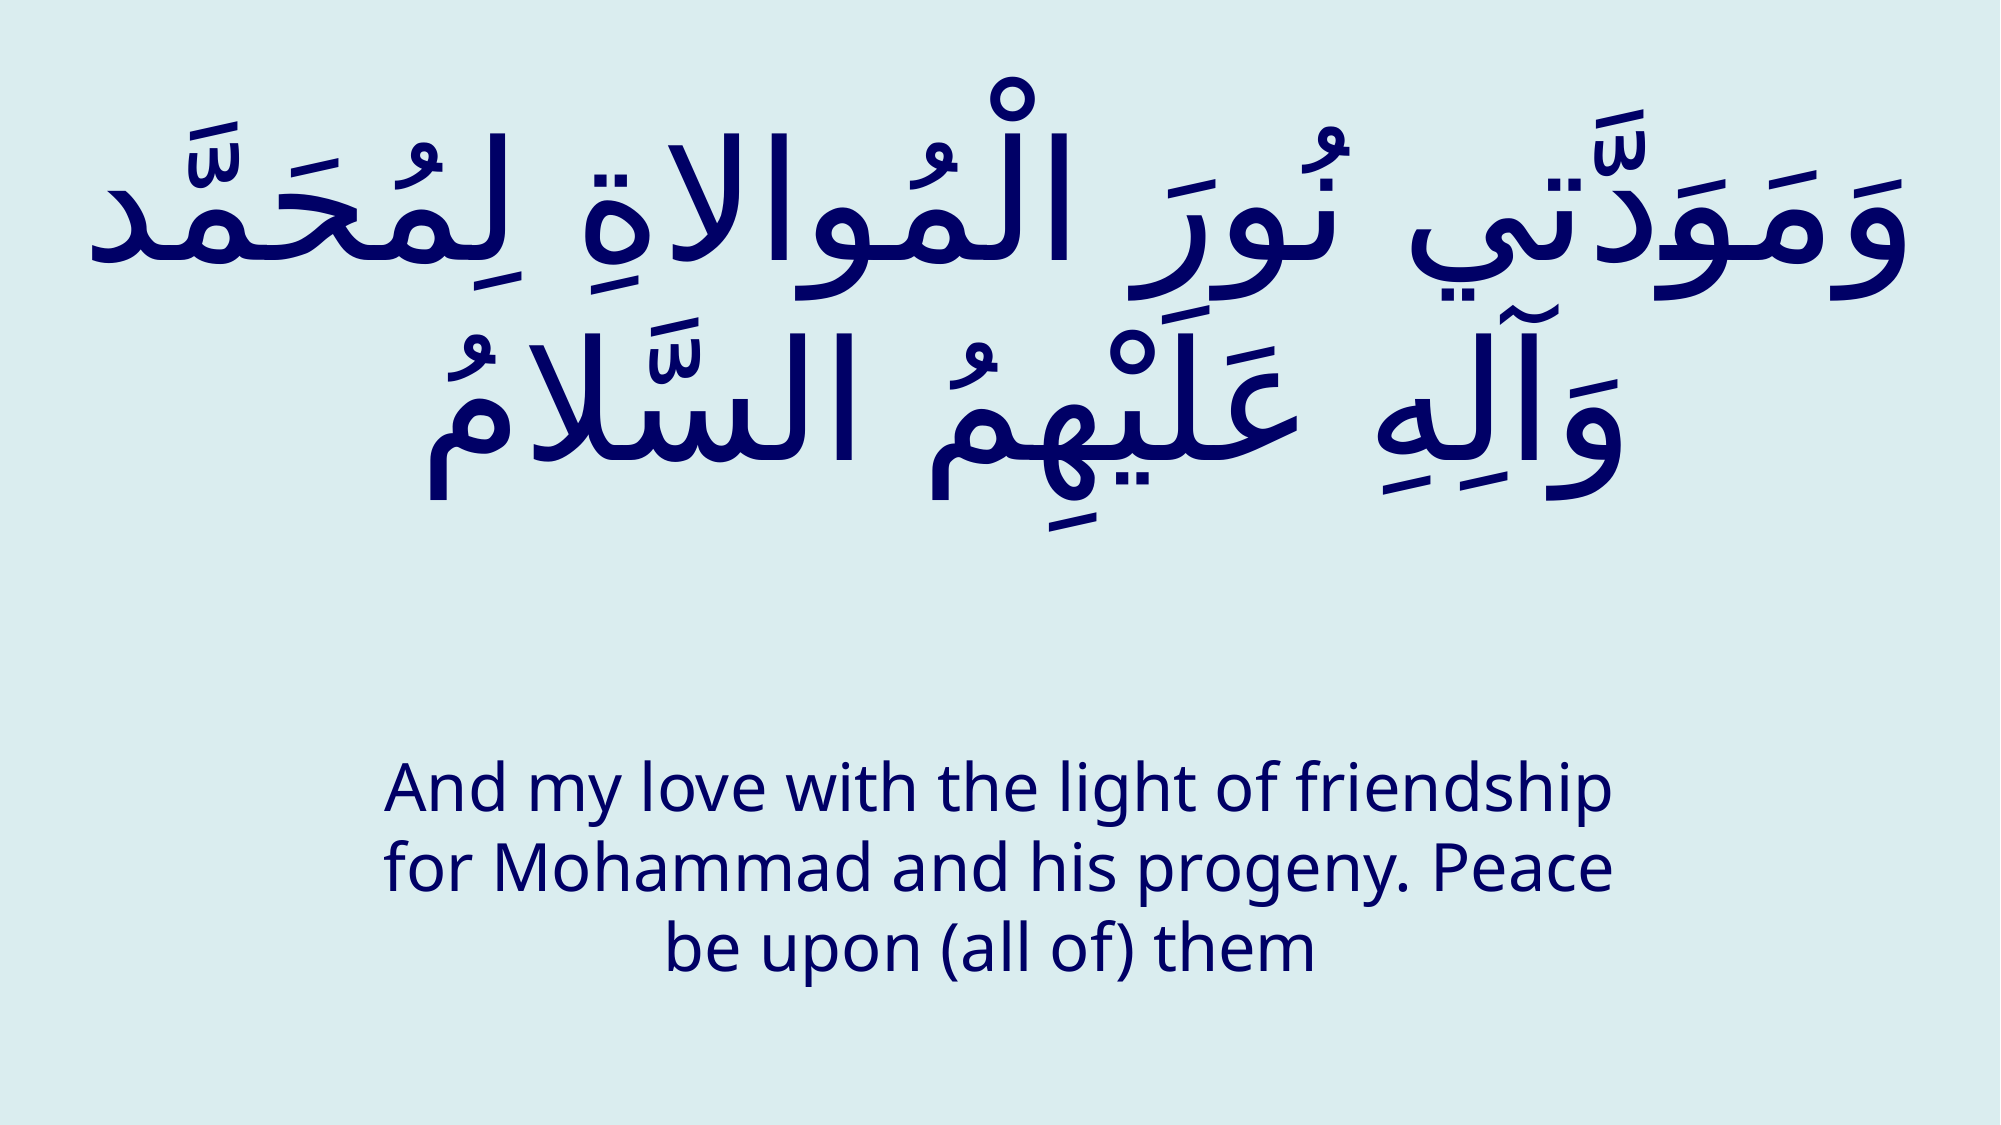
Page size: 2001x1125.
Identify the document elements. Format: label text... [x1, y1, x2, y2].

title وَمَوَدَّتي نُورَ الْمُوالاةِ لِمُحَمَّد وَآلِهِ عَلَيْهِمُ السَّلامُ [0, 200, 2000, 388]
list And my love with the light of friendship for Mohammad and his progeny. Peace be upon (all of) them [356, 737, 1644, 1050]
